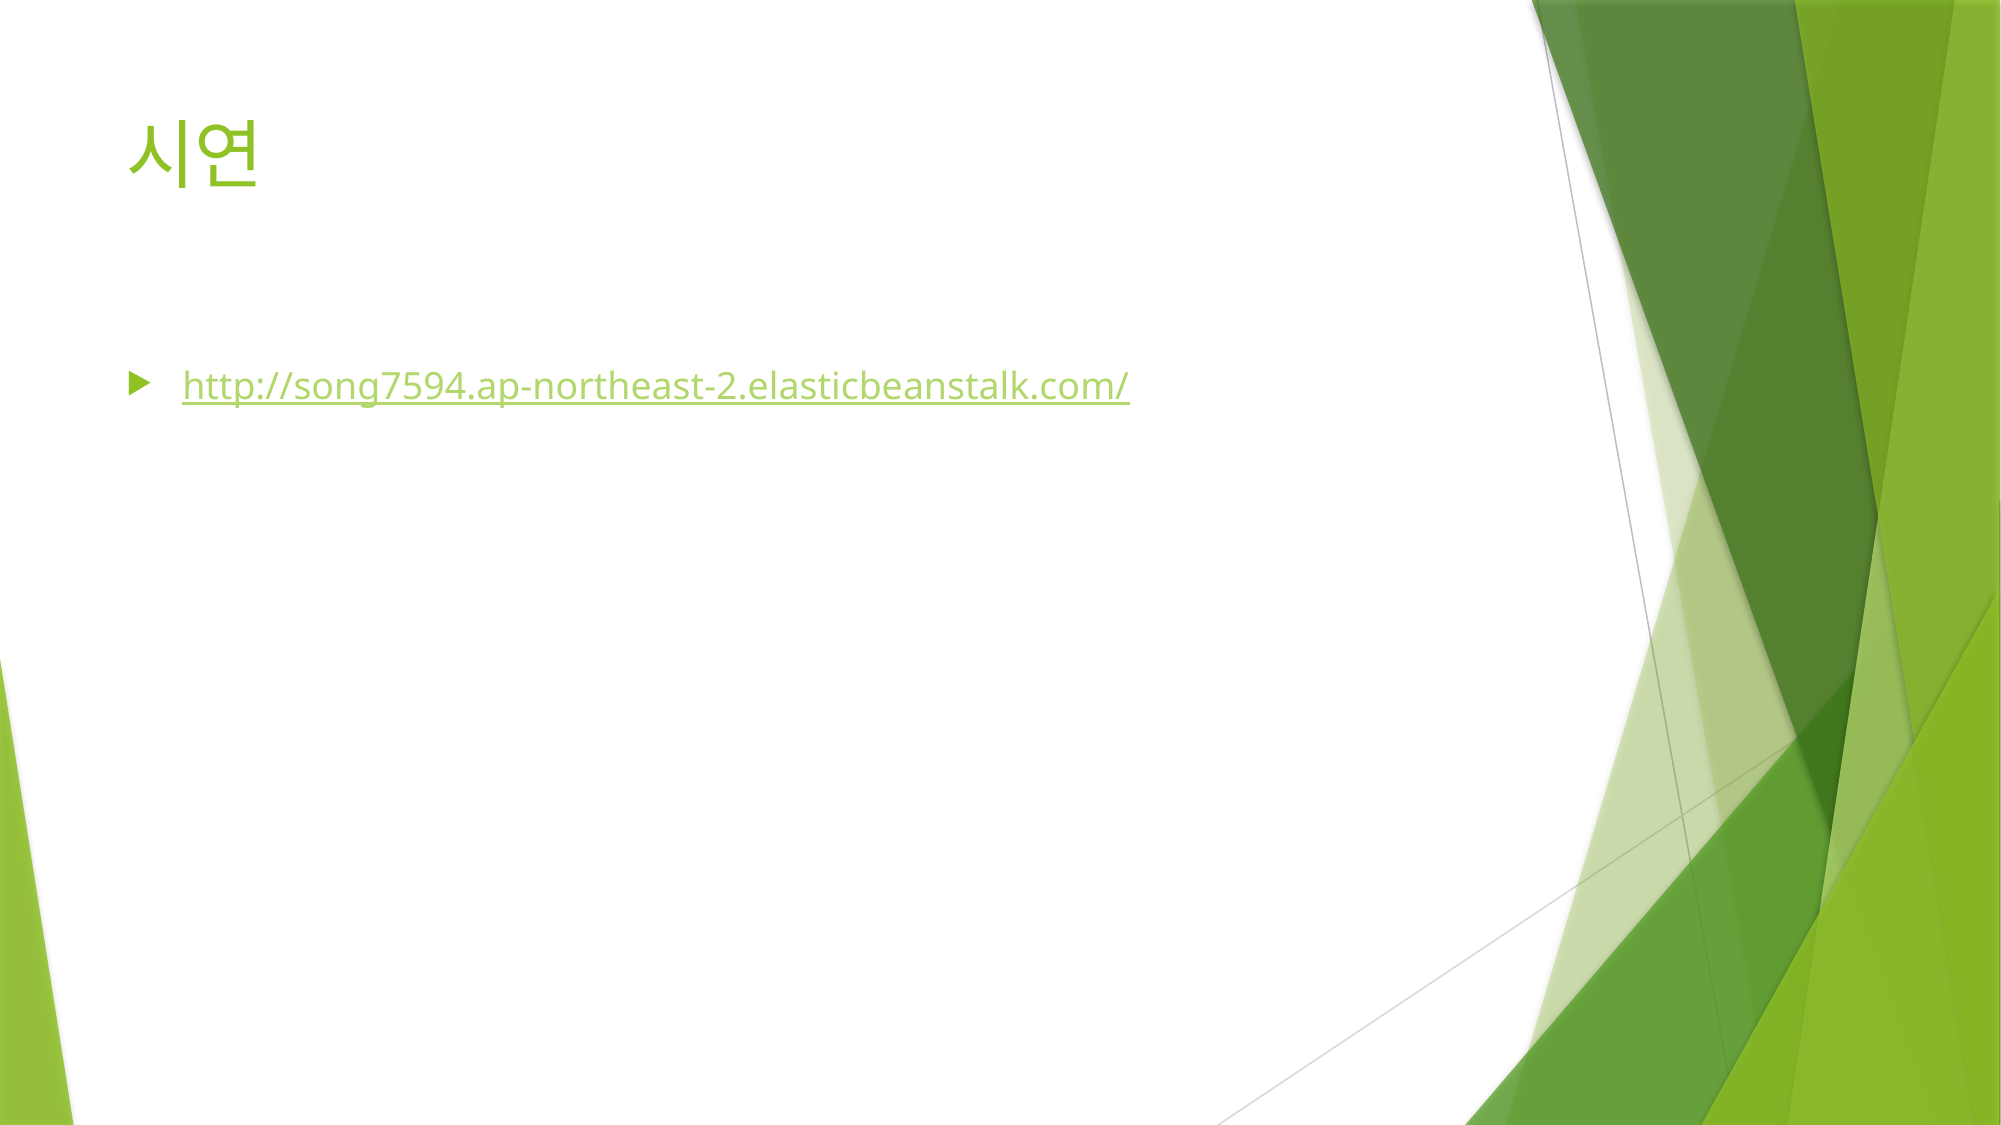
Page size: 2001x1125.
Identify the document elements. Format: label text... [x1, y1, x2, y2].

title 시연 [111, 99, 1522, 317]
list http://song7594.ap-northeast-2.elasticbeanstalk.com/ [111, 354, 1522, 992]
